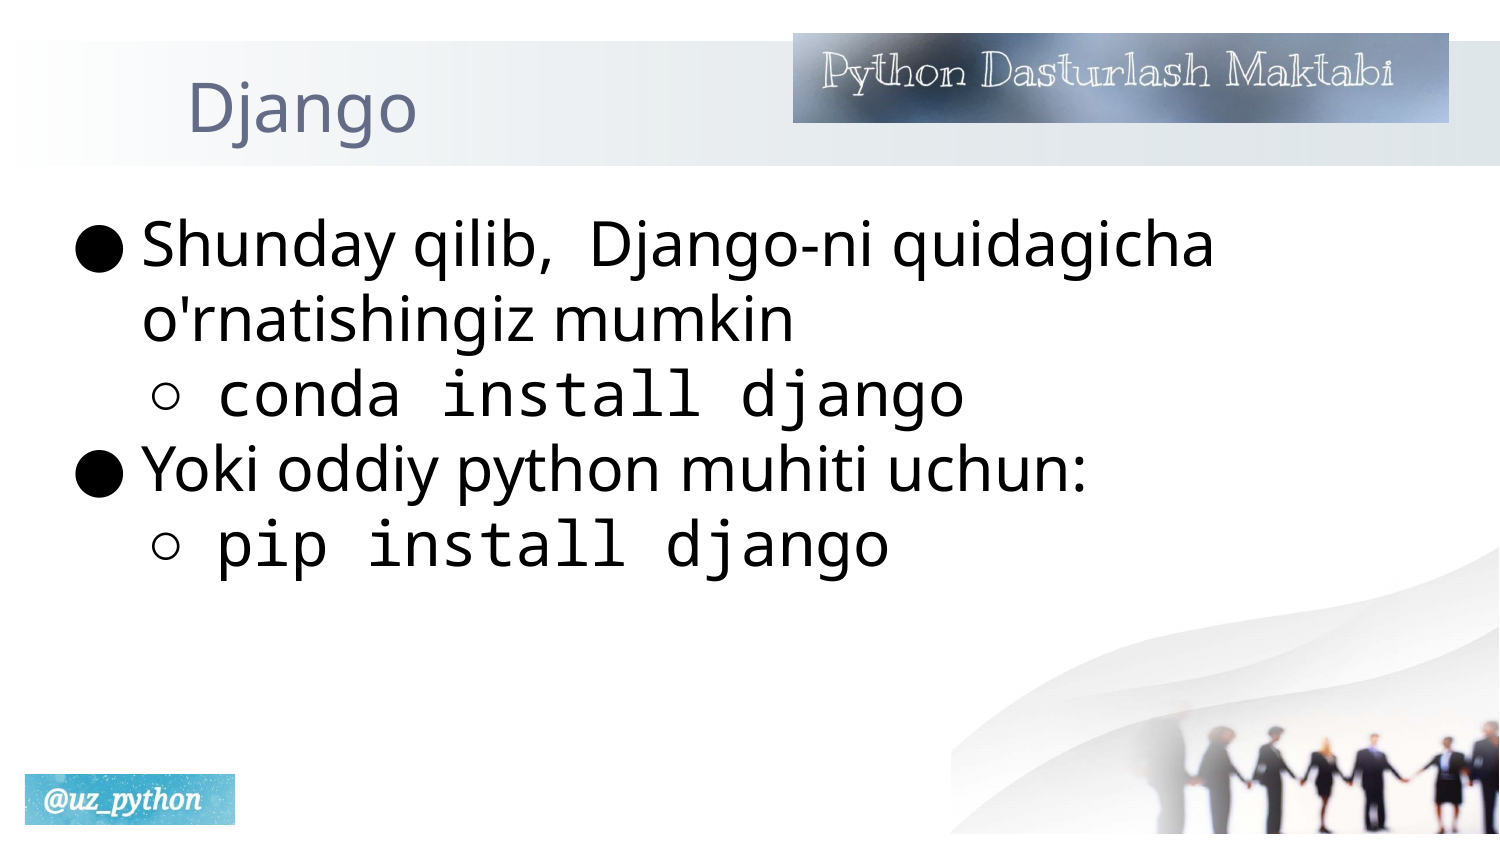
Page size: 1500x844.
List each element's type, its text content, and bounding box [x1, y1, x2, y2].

picture [793, 33, 1449, 123]
list Shunday qilib, Django-ni quidagicha o'rnatishingiz mumkin conda install django Yoki oddiy python muhiti uchun: pip install django [50, 188, 1478, 750]
picture [951, 546, 1499, 834]
picture [24, 774, 236, 825]
title Django [170, 48, 1450, 143]
